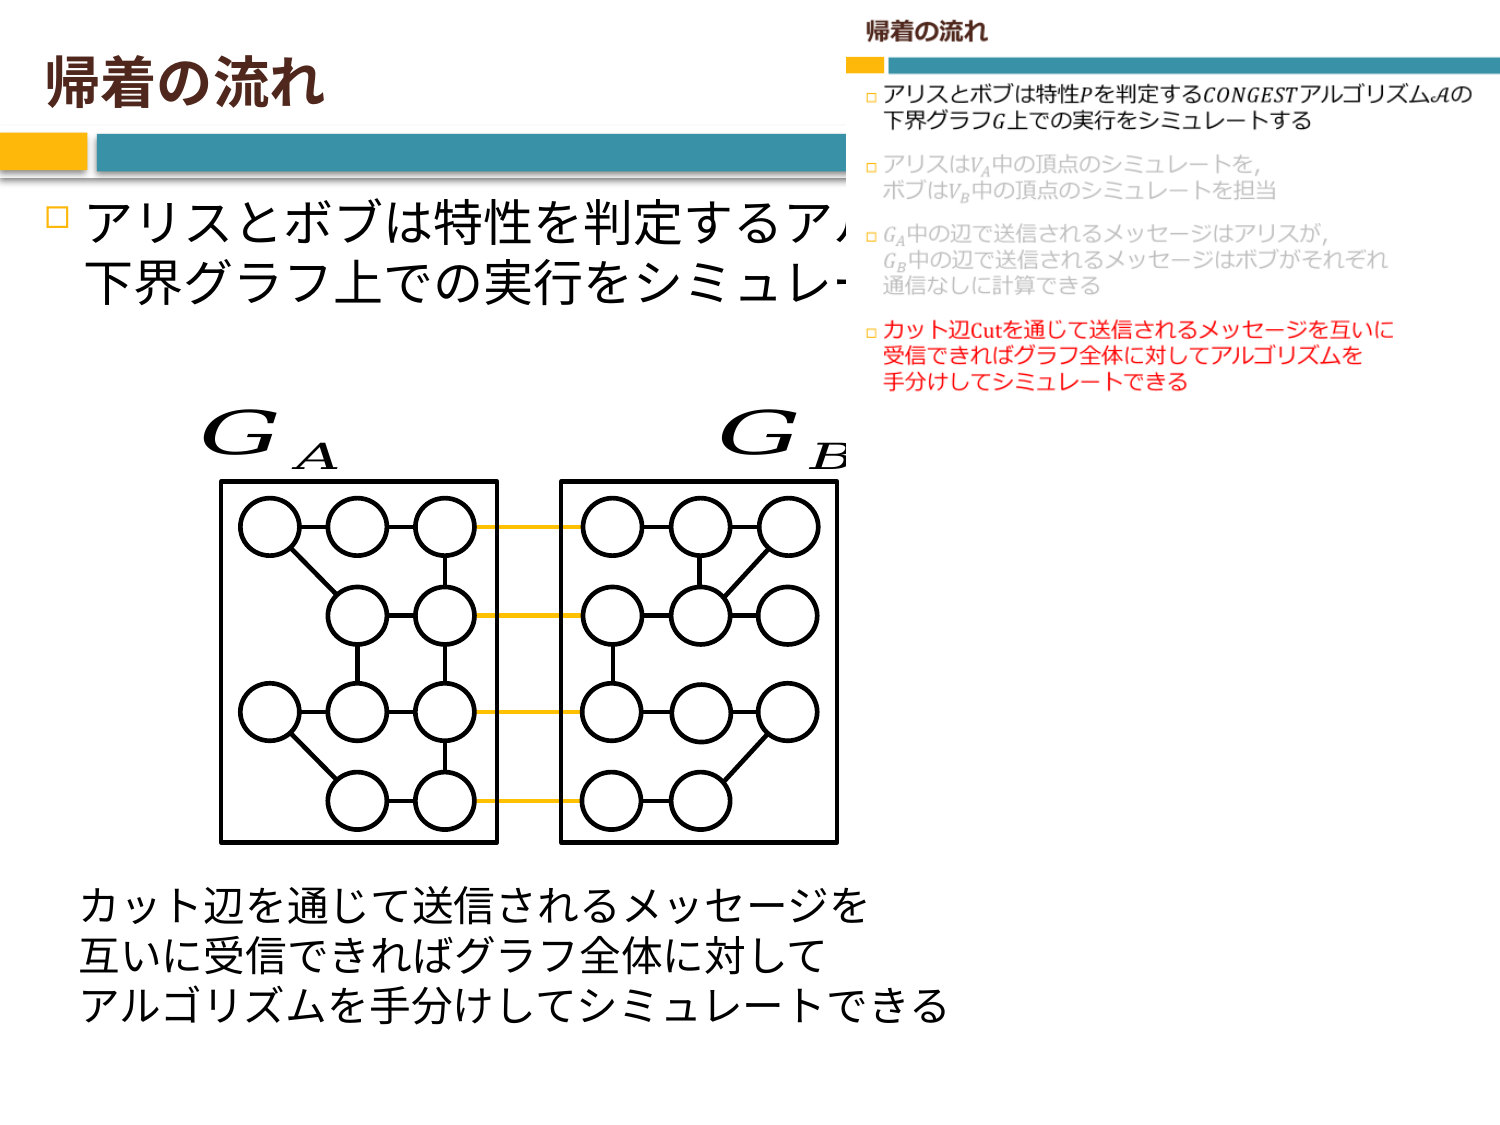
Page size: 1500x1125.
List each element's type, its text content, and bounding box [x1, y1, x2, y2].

text_box [763, 587, 819, 646]
title 帰着の流れ [29, 30, 840, 131]
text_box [269, 721, 358, 802]
picture [846, 0, 1500, 491]
text_box [220, 481, 498, 843]
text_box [269, 535, 358, 616]
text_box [702, 534, 790, 624]
text_box [560, 481, 838, 843]
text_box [698, 711, 789, 809]
